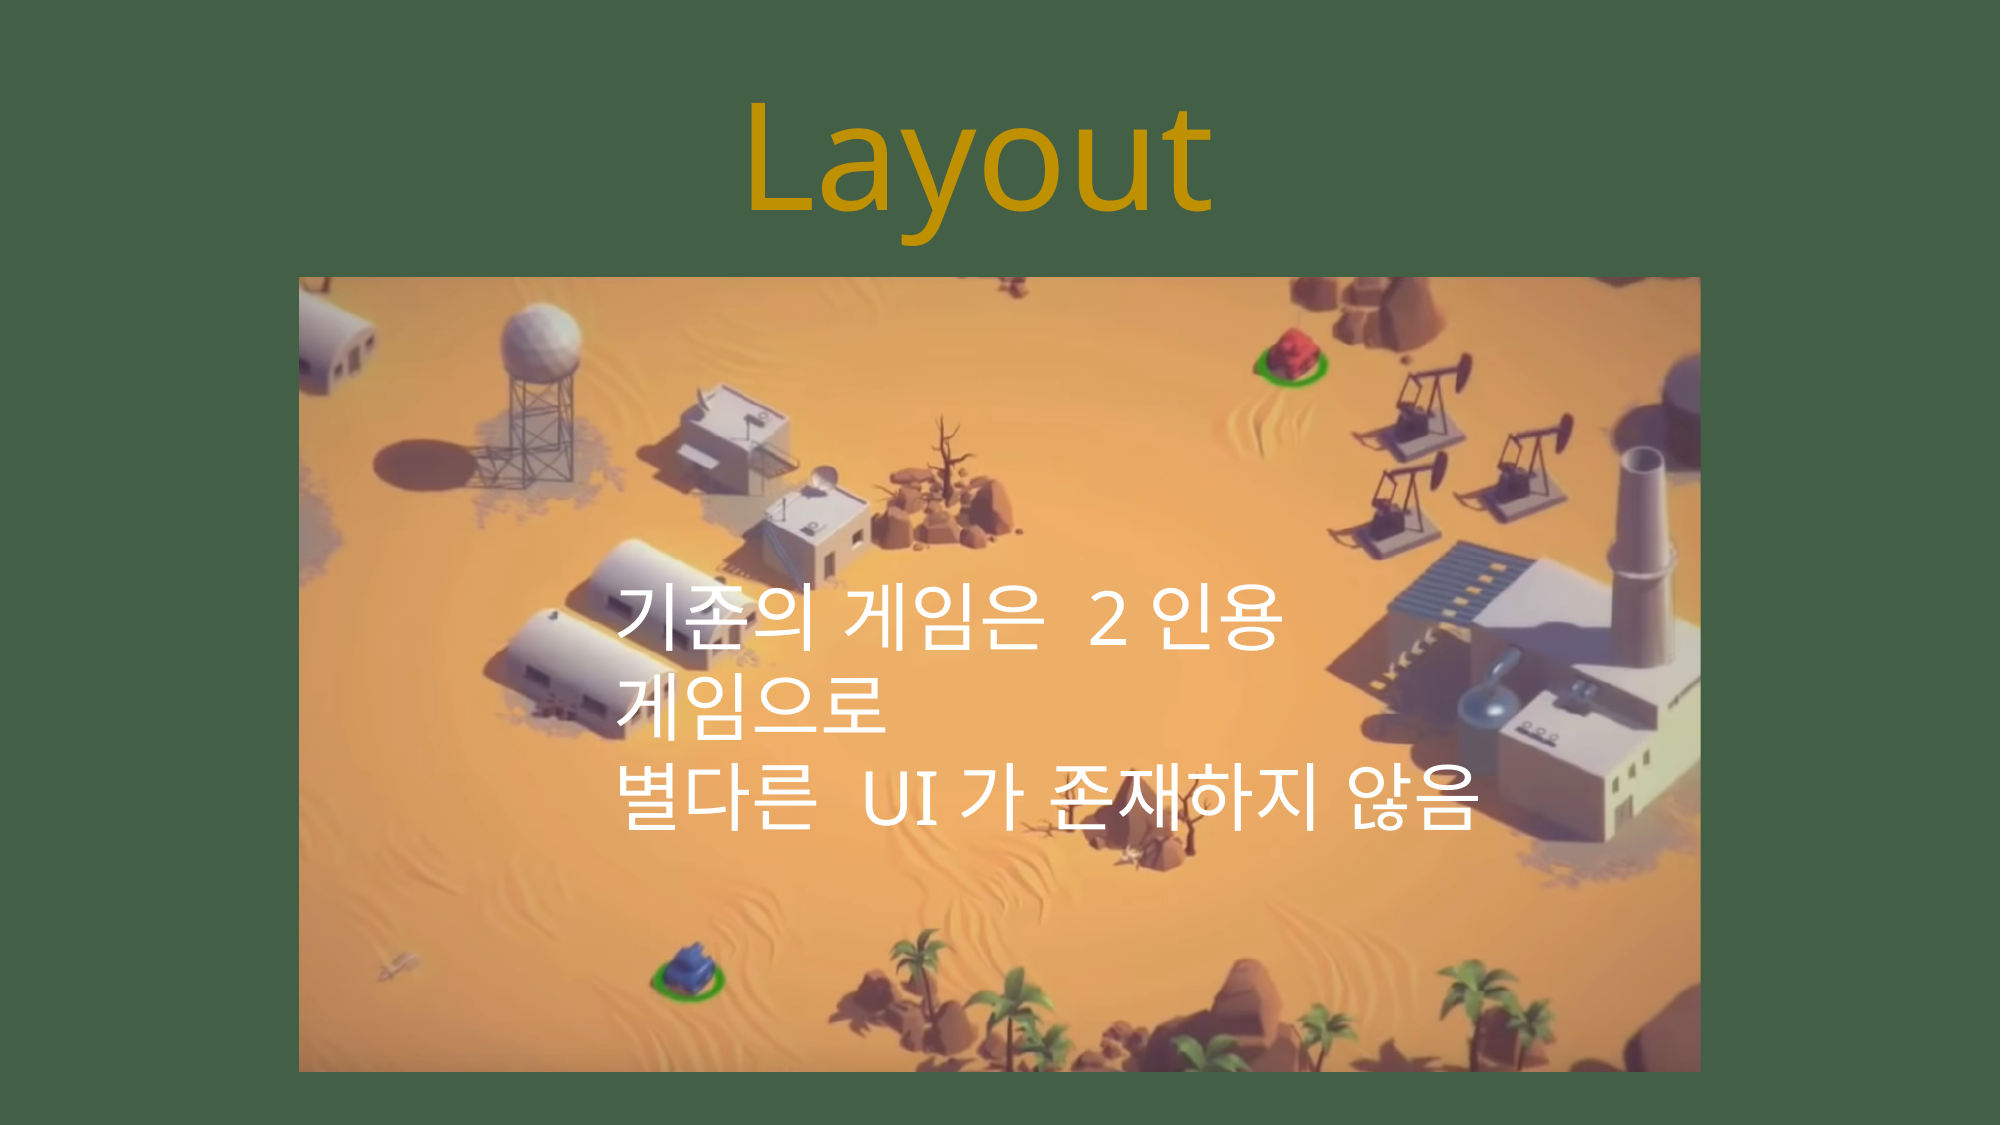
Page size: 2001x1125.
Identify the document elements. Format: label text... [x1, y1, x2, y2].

text_box Layout [722, 53, 1485, 248]
picture [299, 277, 1701, 1072]
